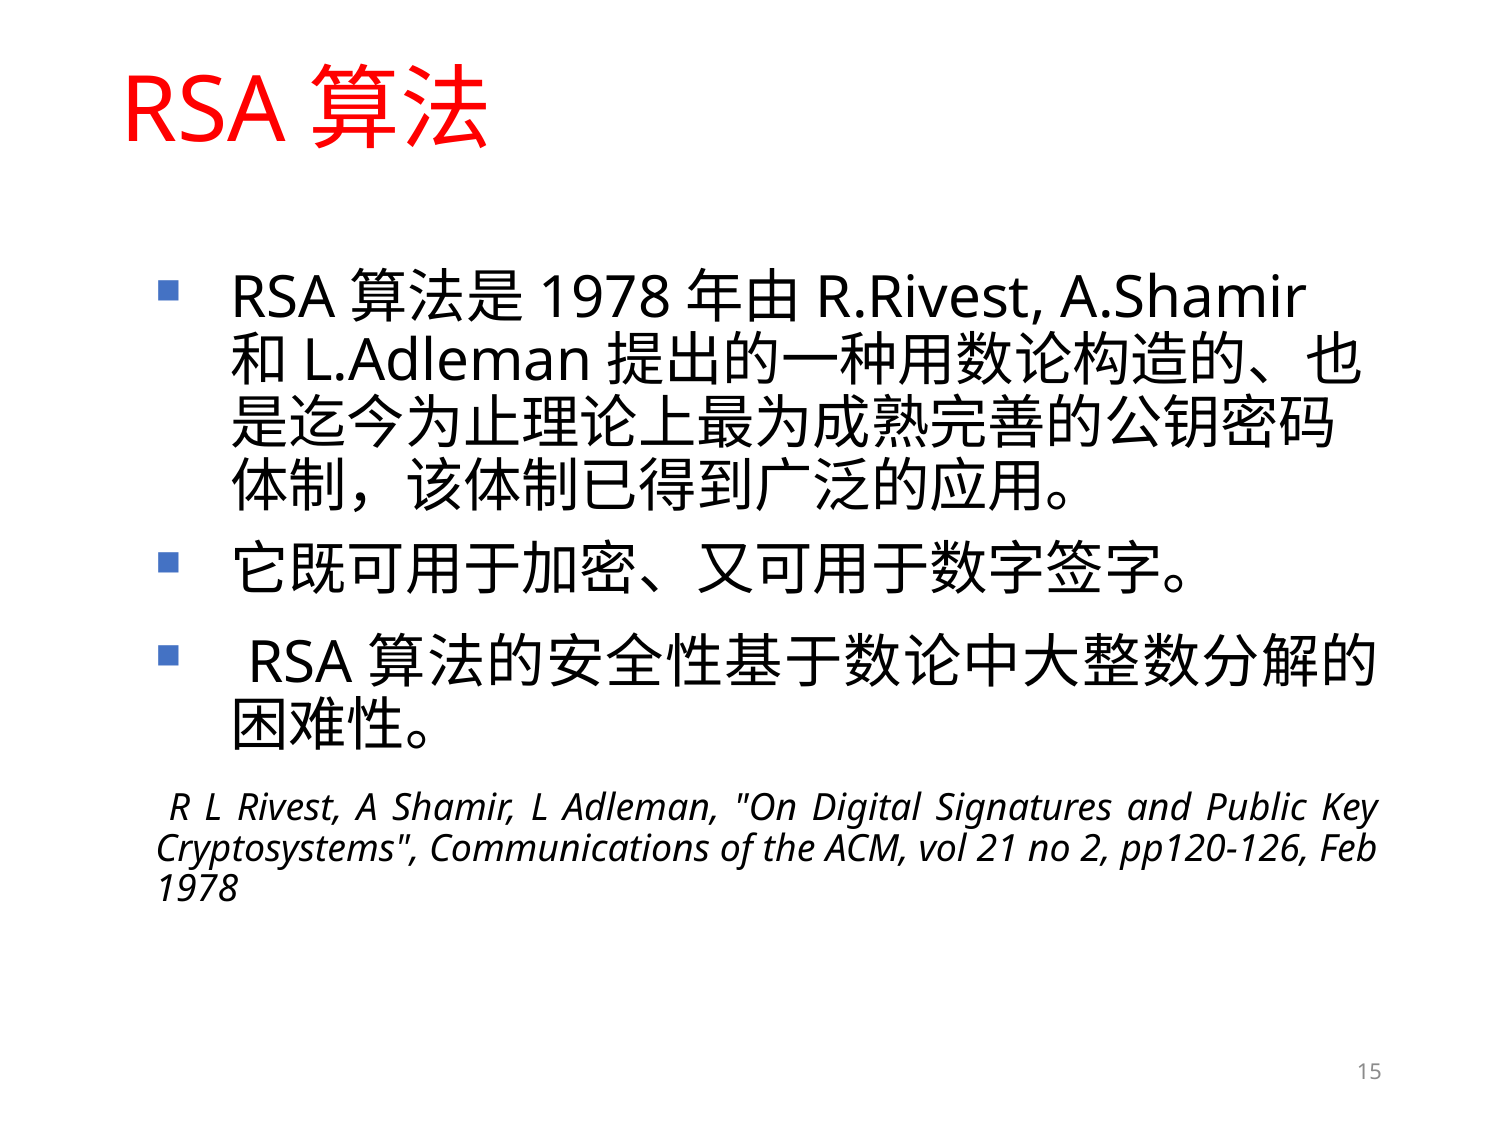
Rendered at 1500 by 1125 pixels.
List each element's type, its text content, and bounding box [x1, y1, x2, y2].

title RSA算法 [105, 63, 1063, 160]
slide_number 15 [1059, 1042, 1397, 1103]
subtitle RSA算法是1978年由R.Rivest, A.Shamir和L.Adleman提出的一种用数论构造的、也是迄今为止理论上最为成熟完善的公钥密码体制，该体制已得到广泛的应用。 它既可用于加密、又可用于数字签字。 RSA算法的安全性基于数论中大整数分解的困难性。 R L Rivest, A Shamir, L Adleman, "On Digital Signatures and Public Key Cryptosystems", Communications of the ACM, vol 21 no 2, pp120-126, Feb 1978 [105, 259, 1395, 966]
